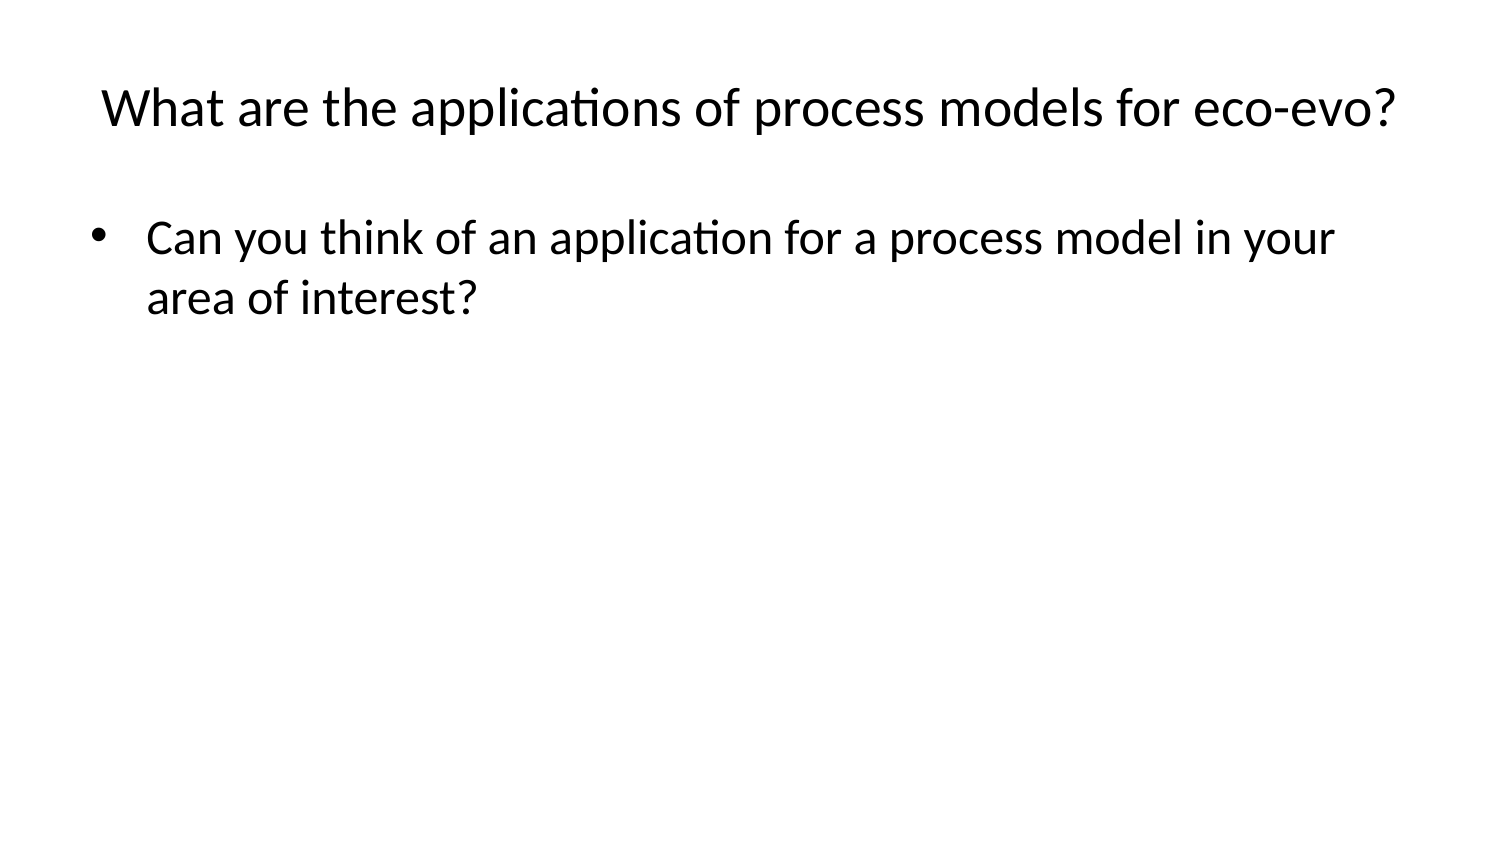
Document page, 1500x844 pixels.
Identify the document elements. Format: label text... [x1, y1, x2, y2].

title What are the applications of process models for eco-evo? [75, 33, 1425, 175]
list Can you think of an application for a process model in your area of interest? [75, 196, 1425, 613]
